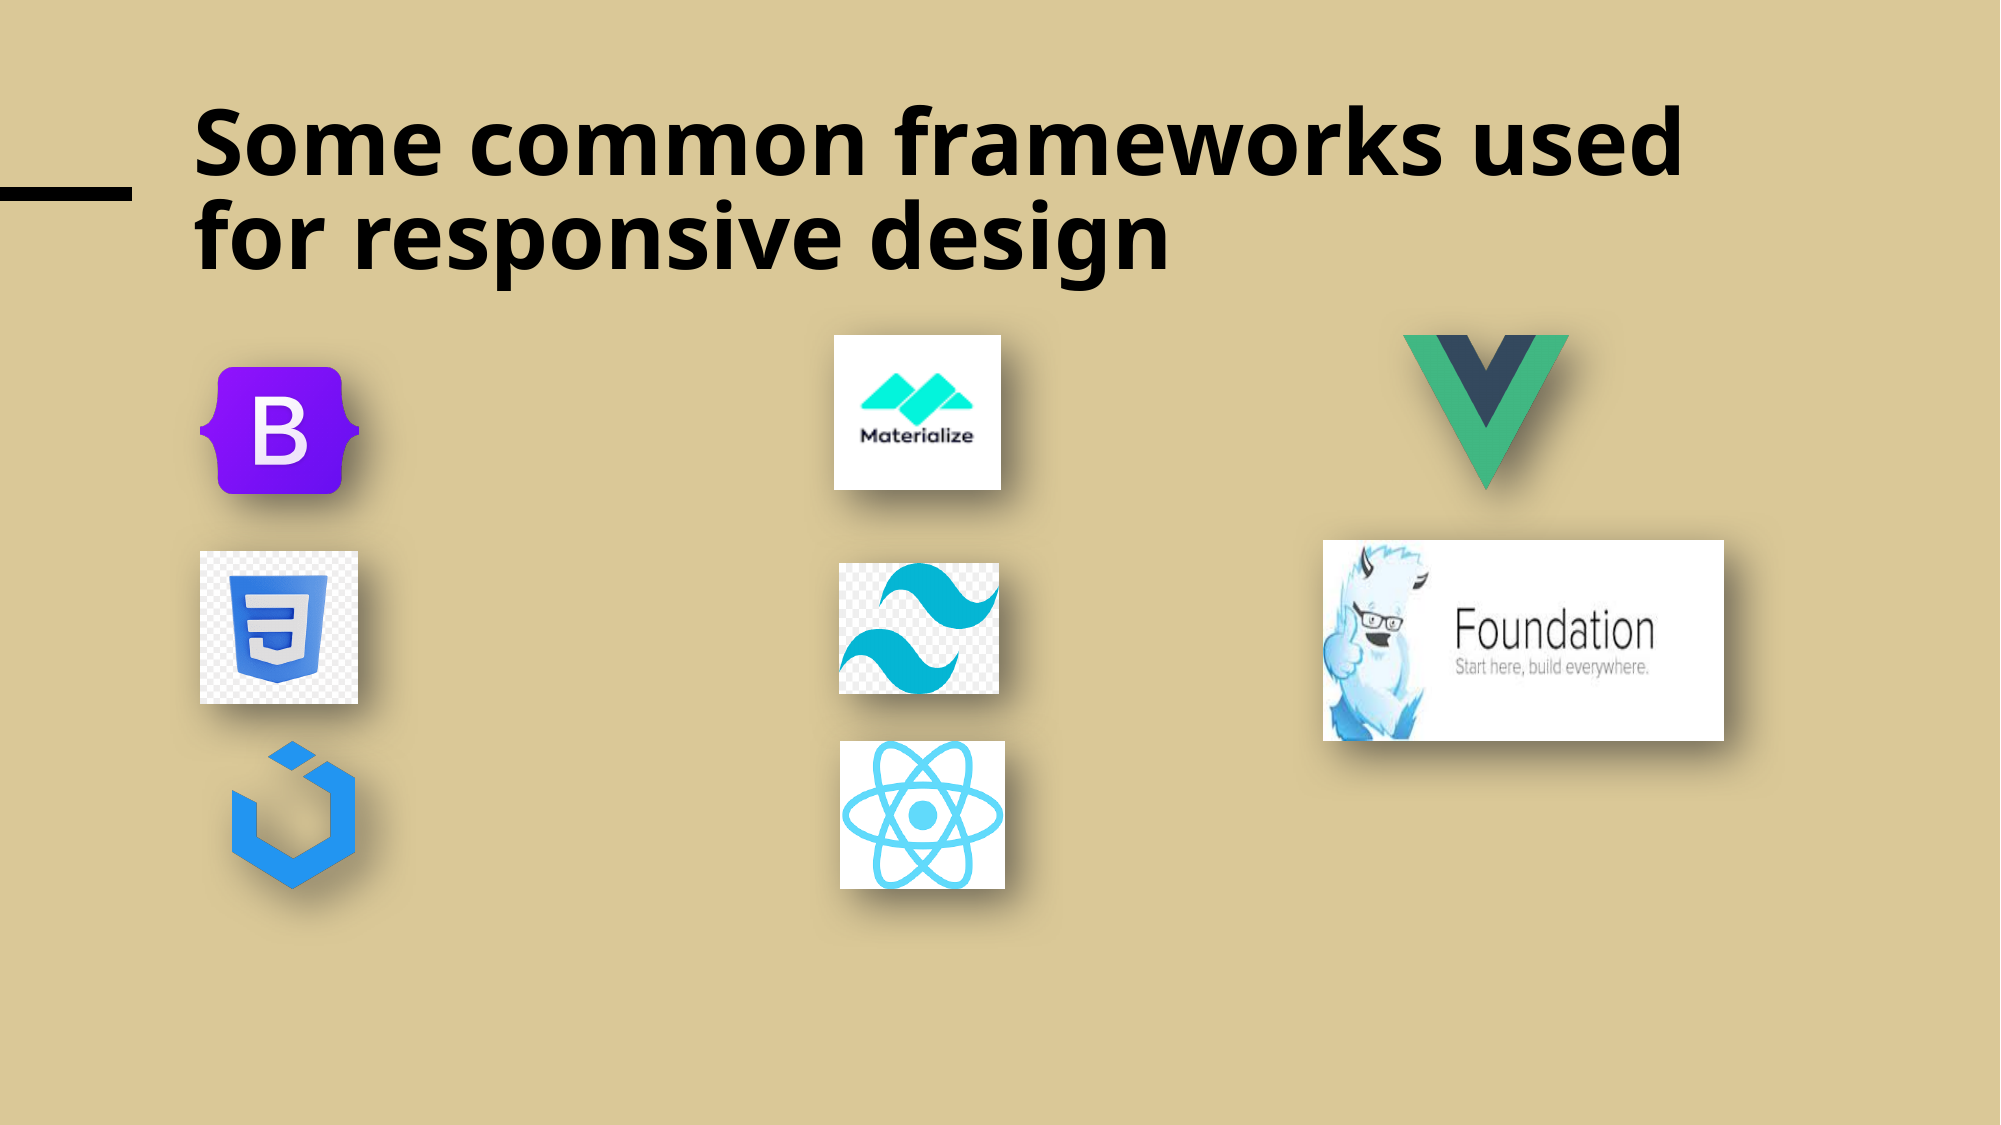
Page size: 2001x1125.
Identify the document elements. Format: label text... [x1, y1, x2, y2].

picture [839, 741, 1005, 889]
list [200, 551, 358, 704]
title Some common frameworks used for responsive design [178, 93, 1801, 306]
picture [1323, 540, 1724, 741]
picture [838, 563, 999, 694]
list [200, 367, 359, 494]
picture [232, 741, 355, 889]
picture [834, 335, 1001, 490]
picture [1403, 335, 1569, 490]
